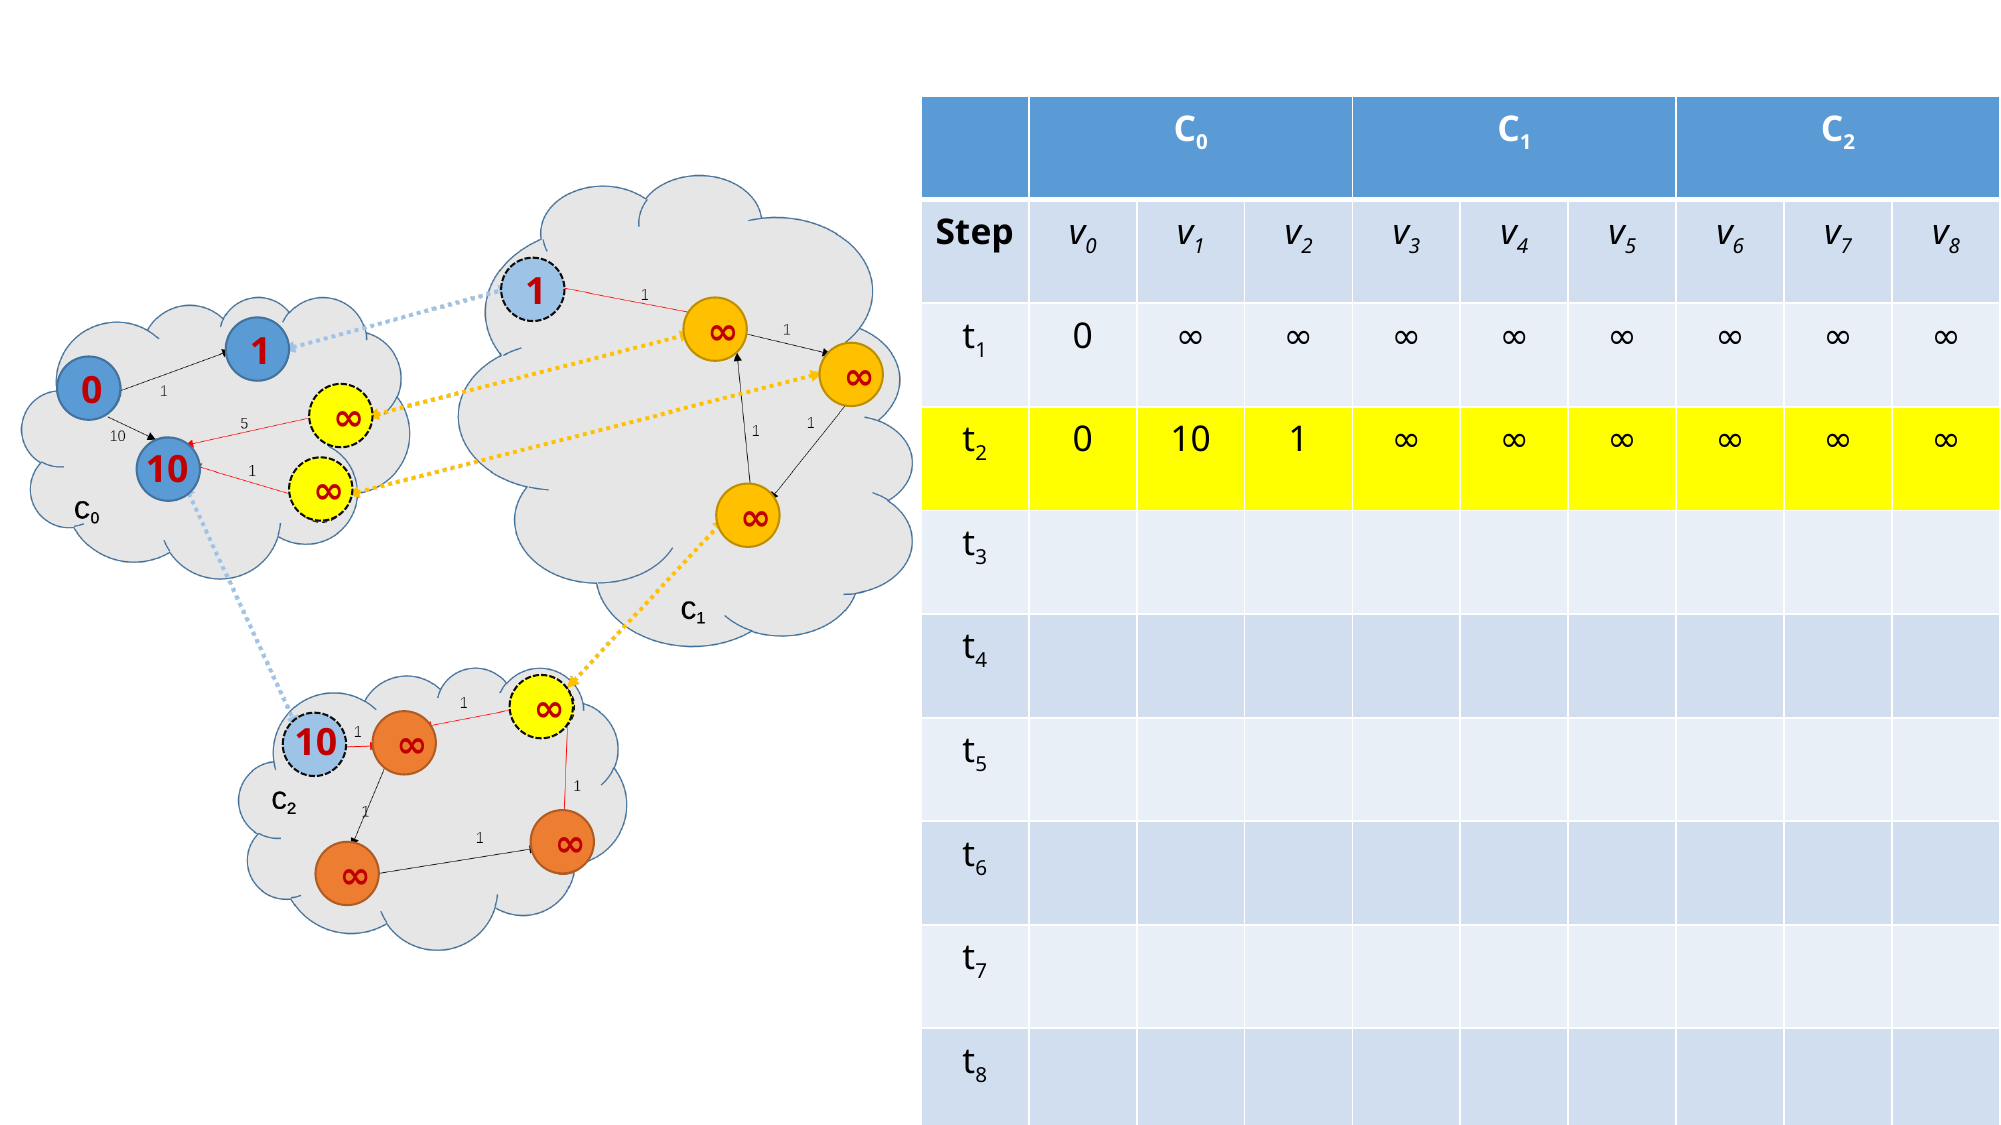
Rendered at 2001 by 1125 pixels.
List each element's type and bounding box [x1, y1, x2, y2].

table_header [1030, 97, 1352, 197]
table_cell [1138, 511, 1244, 613]
table_cell [1245, 304, 1352, 406]
table_cell [922, 822, 1028, 924]
table_cell [1030, 615, 1136, 717]
table_cell [1677, 615, 1783, 717]
table_cell [1353, 408, 1459, 510]
table_cell [1353, 202, 1459, 302]
table_cell [1569, 408, 1675, 510]
table_cell [922, 202, 1028, 302]
table_cell [922, 1029, 1028, 1125]
table_cell [1677, 822, 1783, 924]
table_cell [1138, 304, 1244, 406]
table_cell [1785, 1029, 1891, 1125]
table_cell [1245, 822, 1352, 924]
table_cell [1893, 1029, 1999, 1125]
table_cell [1785, 511, 1891, 613]
table_cell [1138, 822, 1244, 924]
table_cell [1353, 1029, 1459, 1125]
table_cell [1138, 615, 1244, 717]
table_cell [1785, 408, 1891, 510]
table_cell [1569, 615, 1675, 717]
table_cell [1353, 719, 1459, 820]
table_cell [1245, 511, 1352, 613]
table_cell [1785, 719, 1891, 820]
table_cell [1138, 719, 1244, 820]
table_cell [1353, 615, 1459, 717]
table_cell [1030, 511, 1136, 613]
table_cell [1677, 304, 1783, 406]
table_cell [1677, 511, 1783, 613]
table_cell [1461, 511, 1567, 613]
table_cell [922, 408, 1028, 510]
table_cell [1353, 822, 1459, 924]
table_cell [1785, 304, 1891, 406]
table_cell [1677, 408, 1783, 510]
table_cell [1677, 719, 1783, 820]
table_cell [1030, 304, 1136, 406]
table_cell [1461, 719, 1567, 820]
table_cell [1569, 1029, 1675, 1125]
table_cell [1245, 1029, 1352, 1125]
table_cell [1030, 719, 1136, 820]
table_cell [1138, 202, 1244, 302]
table_cell [1353, 926, 1459, 1027]
table_cell [1138, 926, 1244, 1027]
table_cell [1893, 408, 1999, 510]
table_cell [1030, 1029, 1136, 1125]
table_cell [1569, 822, 1675, 924]
table_cell [1245, 926, 1352, 1027]
table_cell [1138, 1029, 1244, 1125]
table_cell [1030, 822, 1136, 924]
table_cell [1569, 511, 1675, 613]
table_cell [1461, 1029, 1567, 1125]
table_cell [1245, 719, 1352, 820]
table_cell [1893, 202, 1999, 302]
table_cell [1353, 304, 1459, 406]
table_cell [1245, 202, 1352, 302]
table_cell [922, 511, 1028, 613]
table_cell [1030, 926, 1136, 1027]
table_cell [922, 615, 1028, 717]
table_cell [1785, 202, 1891, 302]
table_cell [1893, 511, 1999, 613]
table_cell [1893, 719, 1999, 820]
table_cell [1677, 926, 1783, 1027]
table_cell [1893, 304, 1999, 406]
picture [20, 174, 913, 951]
table_cell [922, 719, 1028, 820]
table_cell [1461, 926, 1567, 1027]
table_cell [1677, 1029, 1783, 1125]
table_header [1677, 97, 1999, 197]
table_cell [1461, 202, 1567, 302]
table_cell [1569, 304, 1675, 406]
table_cell [1138, 408, 1244, 510]
table_cell [1893, 822, 1999, 924]
table_cell [1785, 822, 1891, 924]
table_cell [1245, 615, 1352, 717]
table_cell [1893, 926, 1999, 1027]
table_cell [1245, 408, 1352, 510]
table_cell [1569, 719, 1675, 820]
table_cell [1785, 615, 1891, 717]
table_cell [1030, 202, 1136, 302]
table_cell [922, 304, 1028, 406]
table_cell [1030, 408, 1136, 510]
table_cell [1461, 615, 1567, 717]
table_cell [1677, 202, 1783, 302]
table_cell [922, 926, 1028, 1027]
table_header [1353, 97, 1675, 197]
table_cell [1461, 304, 1567, 406]
table_cell [1893, 615, 1999, 717]
table_header [922, 97, 1028, 197]
table_cell [1569, 926, 1675, 1027]
table_cell [1569, 202, 1675, 302]
table_cell [1353, 511, 1459, 613]
table_cell [1461, 822, 1567, 924]
table_cell [1785, 926, 1891, 1027]
table_cell [1461, 408, 1567, 510]
